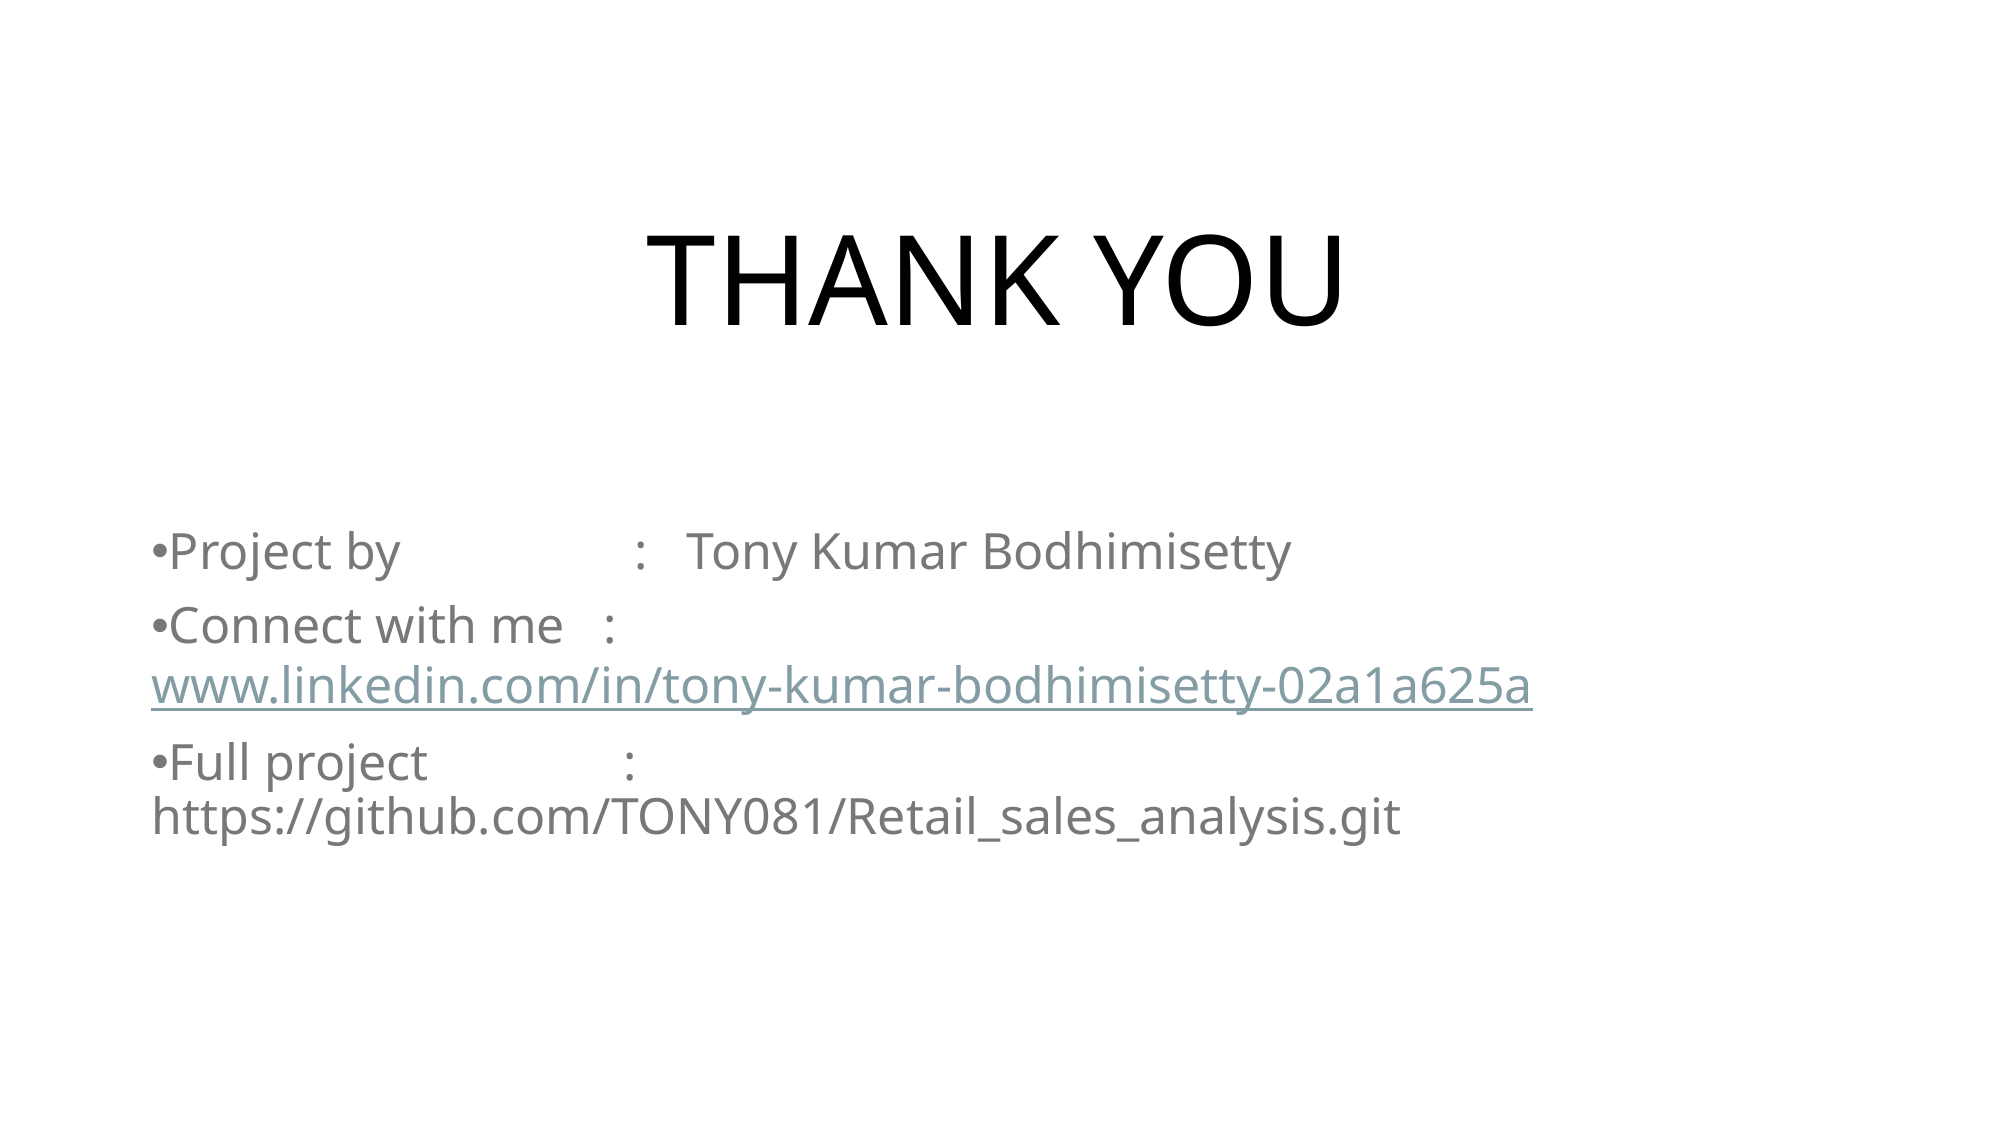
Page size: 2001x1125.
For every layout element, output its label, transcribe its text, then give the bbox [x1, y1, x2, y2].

title THANK YOU [136, 151, 1862, 361]
list Project by : Tony Kumar Bodhimisetty Connect with me : www.linkedin.com/in/tony-kumar-bodhimisetty-02a1a625a Full project : https://github.com/TONY081/Retail_sales_analysis.git [136, 518, 1862, 999]
